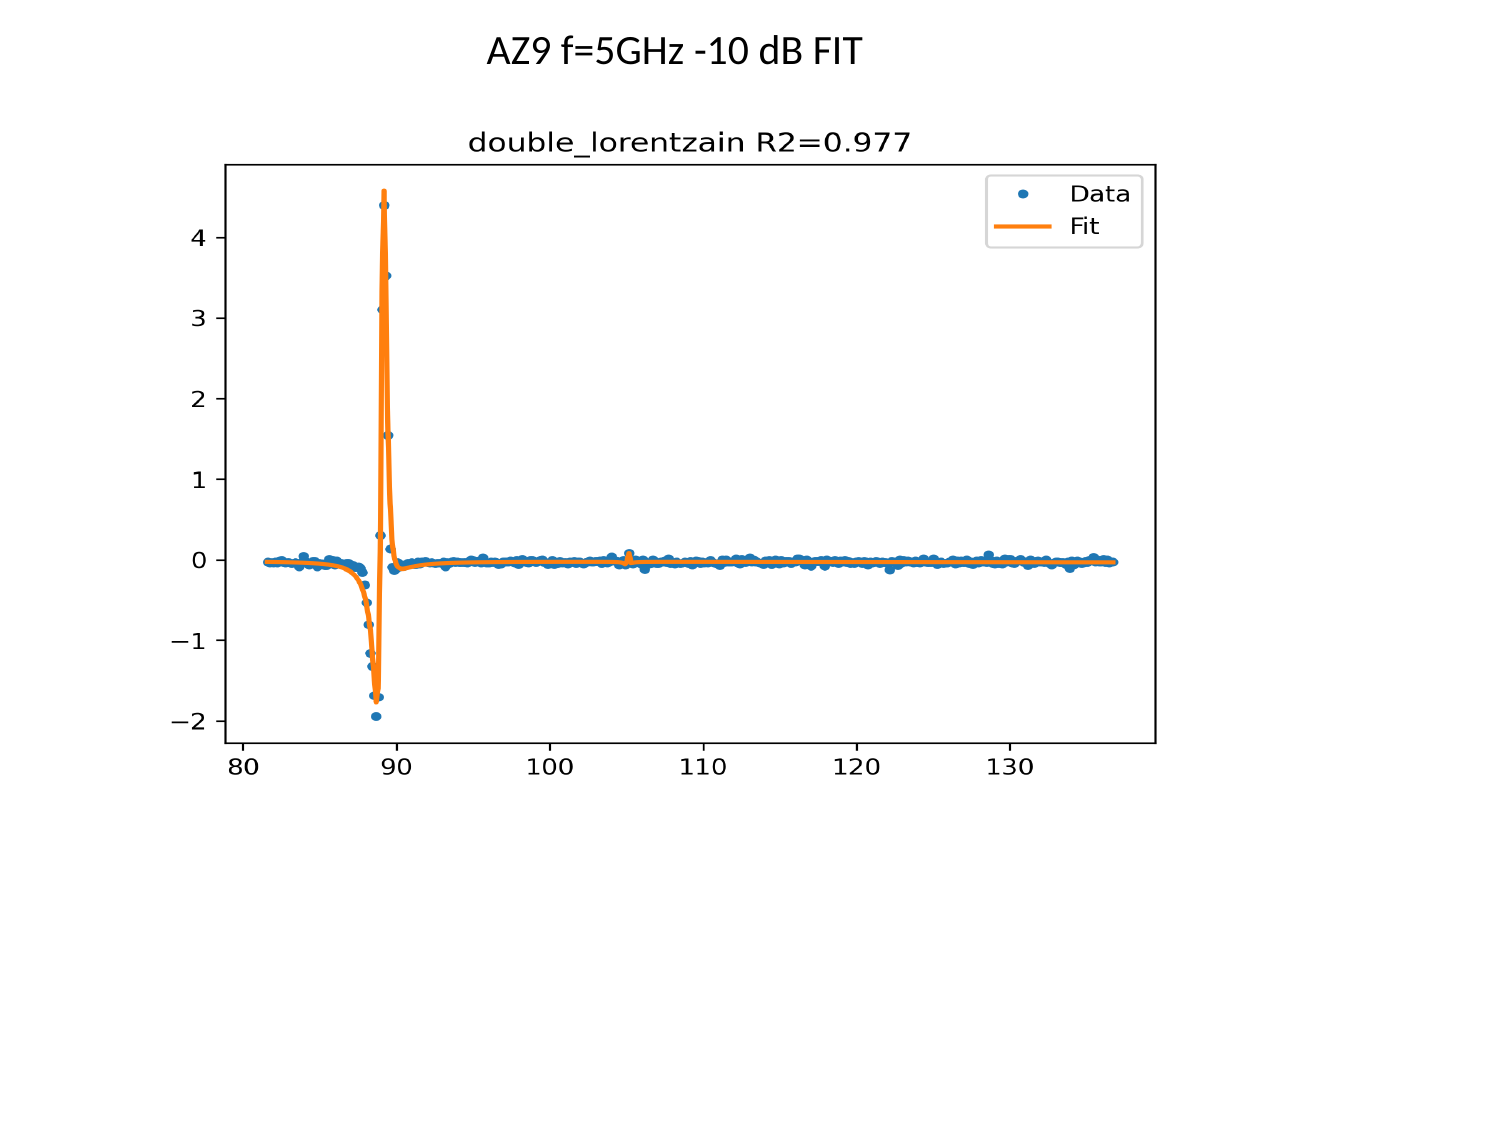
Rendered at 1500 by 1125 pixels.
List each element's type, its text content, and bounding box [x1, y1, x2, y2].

text_box AZ9 f=5GHz -10 dB FIT [471, 15, 879, 73]
picture [74, 74, 1276, 826]
